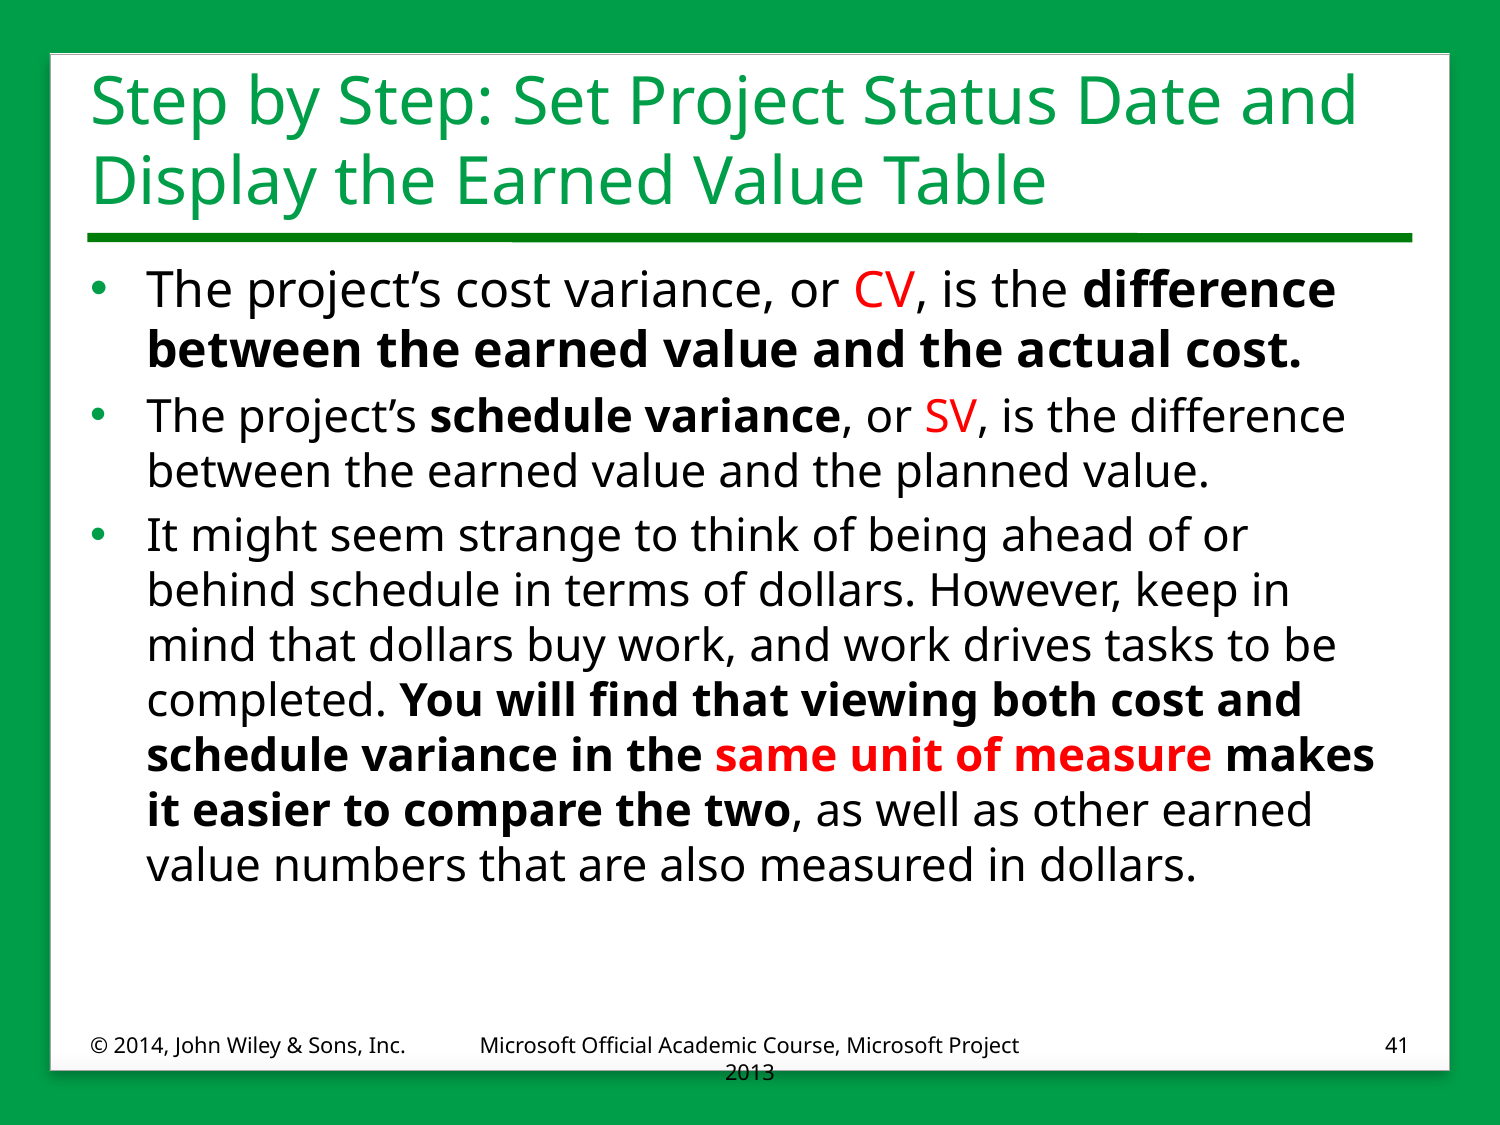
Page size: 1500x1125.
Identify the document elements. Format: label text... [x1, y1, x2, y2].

slide_number 41 [1074, 1024, 1426, 1103]
slide_number © 2014, John Wiley & Sons, Inc. [74, 1024, 426, 1103]
title Step by Step: Set Project Status Date and Display the Earned Value Table [74, 74, 1426, 226]
list The project’s cost variance, or CV, is the difference between the earned value and the actual cost. The project’s schedule variance, or SV, is the difference between the earned value and the planned value. It might seem strange to think of being ahead of or behind schedule in terms of dollars. However, keep in mind that dollars buy work, and work drives tasks to be completed. You will find that viewing both cost and schedule variance in the same unit of measure makes it easier to compare the two, as well as other earned value numbers that are also measured in dollars. [75, 249, 1425, 1063]
footer Microsoft Official Academic Course, Microsoft Project 2013 [449, 1024, 1051, 1103]
